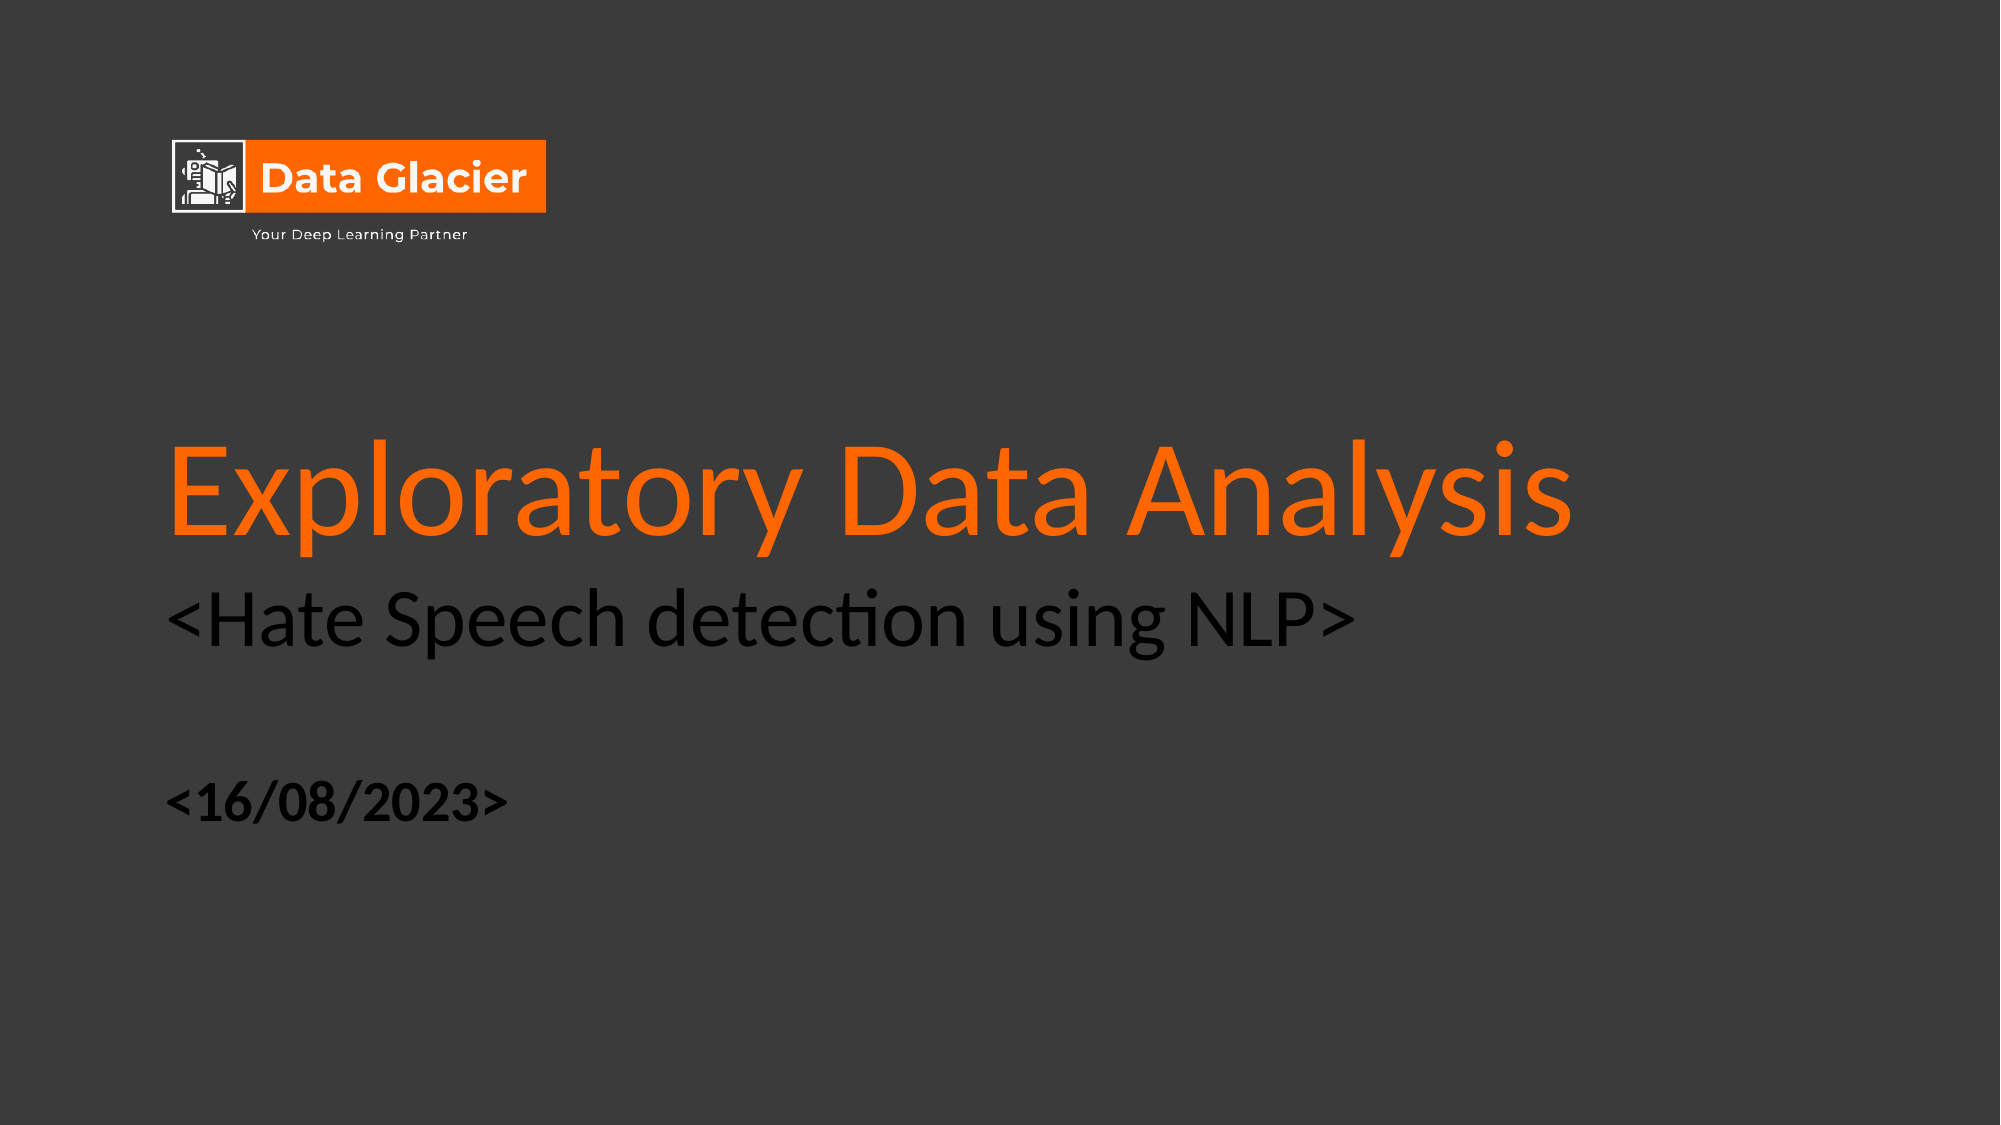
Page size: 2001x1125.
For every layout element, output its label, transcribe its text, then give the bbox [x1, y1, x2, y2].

text_box Exploratory Data Analysis <Hate Speech detection using NLP> <16/08/2023> [150, 390, 1591, 841]
picture [168, 0, 550, 382]
